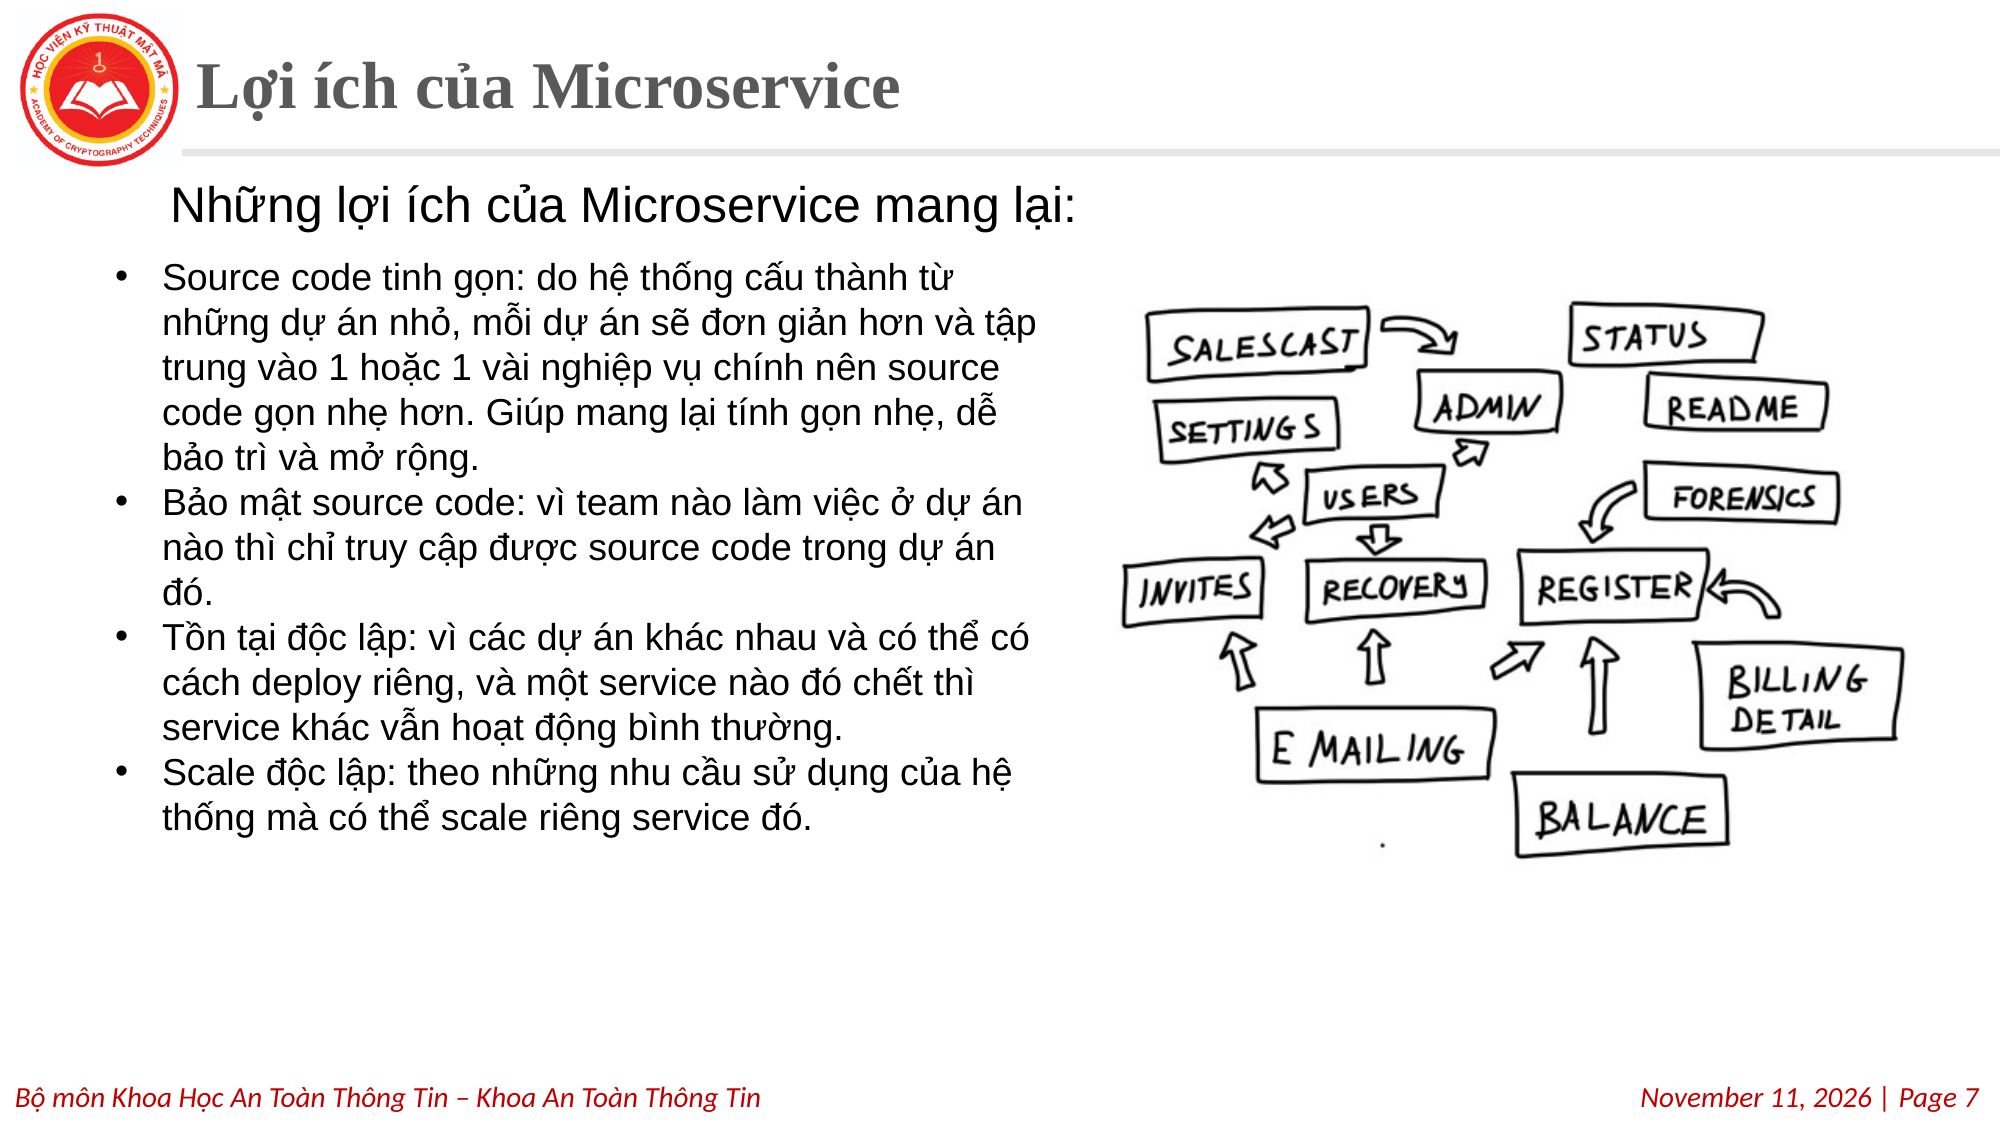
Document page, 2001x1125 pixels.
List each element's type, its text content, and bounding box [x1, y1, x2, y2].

text_box Những lợi ích của Microservice mang lại: [155, 165, 1093, 240]
text_box Source code tinh gọn: do hệ thống cấu thành từ những dự án nhỏ, mỗi dự án sẽ đơn giản hơn và tập trung vào 1 hoặc 1 vài nghiệp vụ chính nên source code gọn nhẹ hơn. Giúp mang lại tính gọn nhẹ, dễ bảo trì và mở rộng. Bảo mật source code: vì team nào làm việc ở dự án nào thì chỉ truy cập được source code trong dự án đó. Tồn tại độc lập: vì các dự án khác nhau và có thể có cách deploy riêng, và một service nào đó chết thì service khác vẫn hoạt động bình thường. Scale độc lập: theo những nhu cầu sử dụng của hệ thống mà có thể scale riêng service đó. [100, 245, 1056, 891]
picture [16, 10, 182, 169]
picture [1085, 245, 1945, 879]
title Lợi ích của Microservice [181, 28, 1989, 146]
